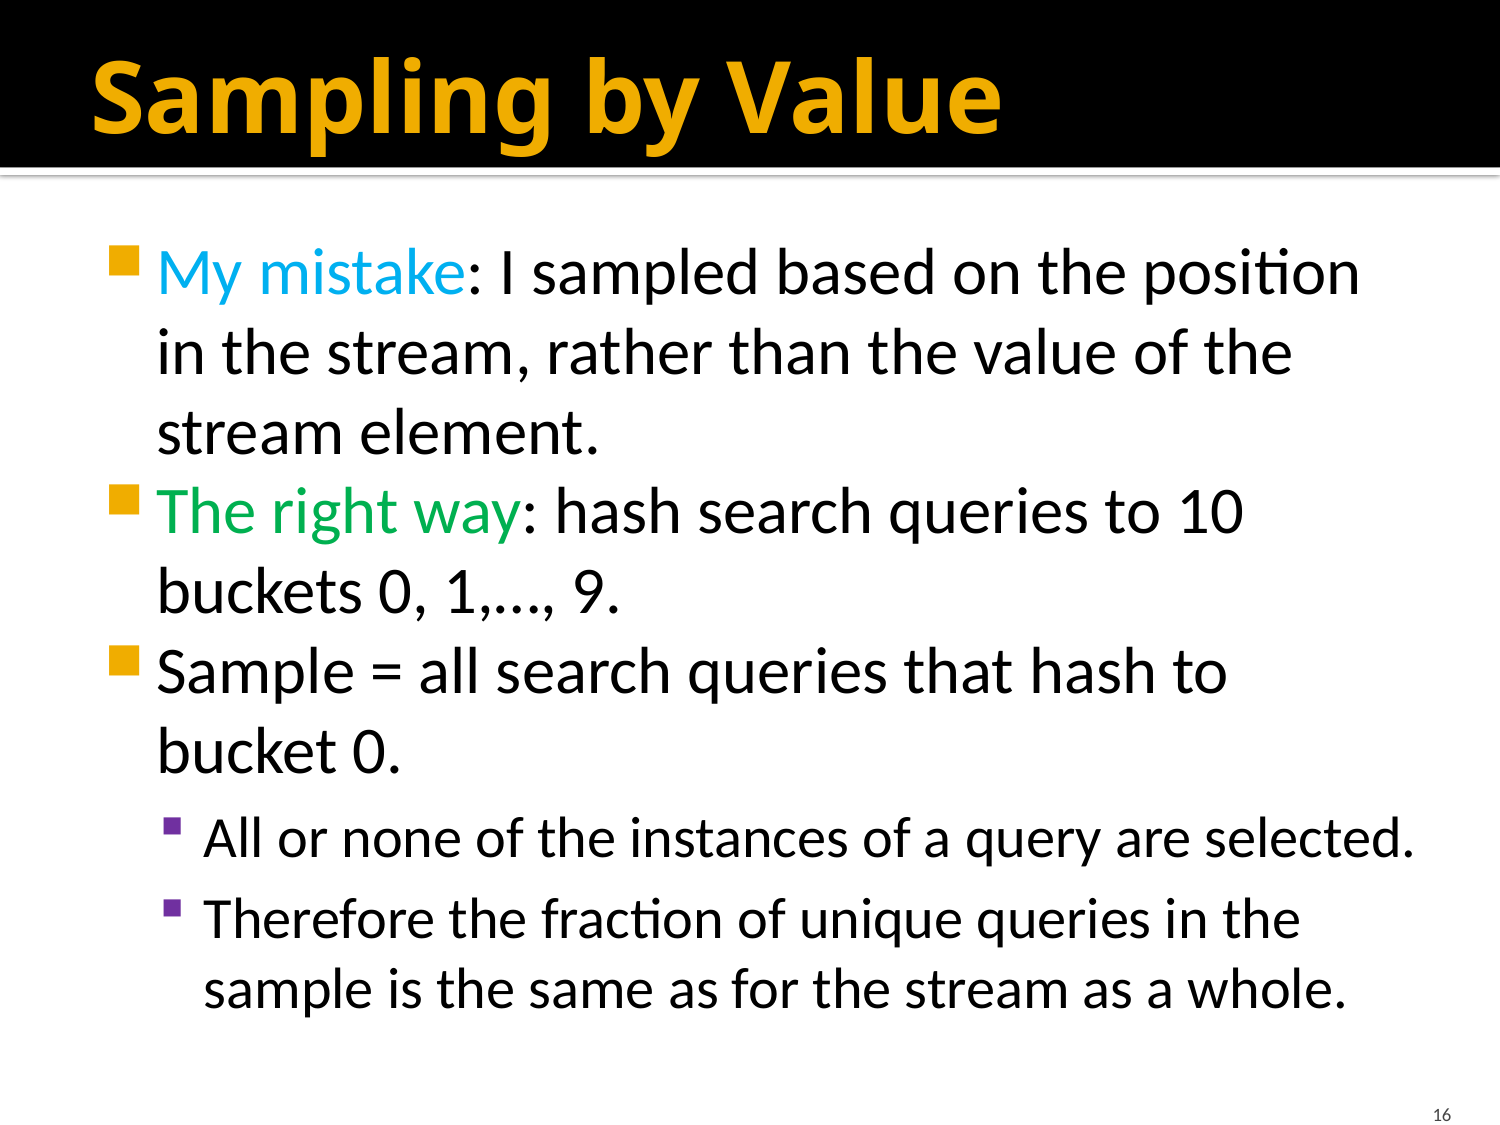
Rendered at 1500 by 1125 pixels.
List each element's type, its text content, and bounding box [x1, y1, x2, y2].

title Sampling by Value [75, 12, 1500, 175]
list My mistake: I sampled based on the position in the stream, rather than the value of the stream element. The right way: hash search queries to 10 buckets 0, 1,…, 9. Sample = all search queries that hash to bucket 0. All or none of the instances of a query are selected. Therefore the fraction of unique queries in the sample is the same as for the stream as a whole. [75, 212, 1438, 1075]
slide_number 16 [1345, 1080, 1467, 1125]
